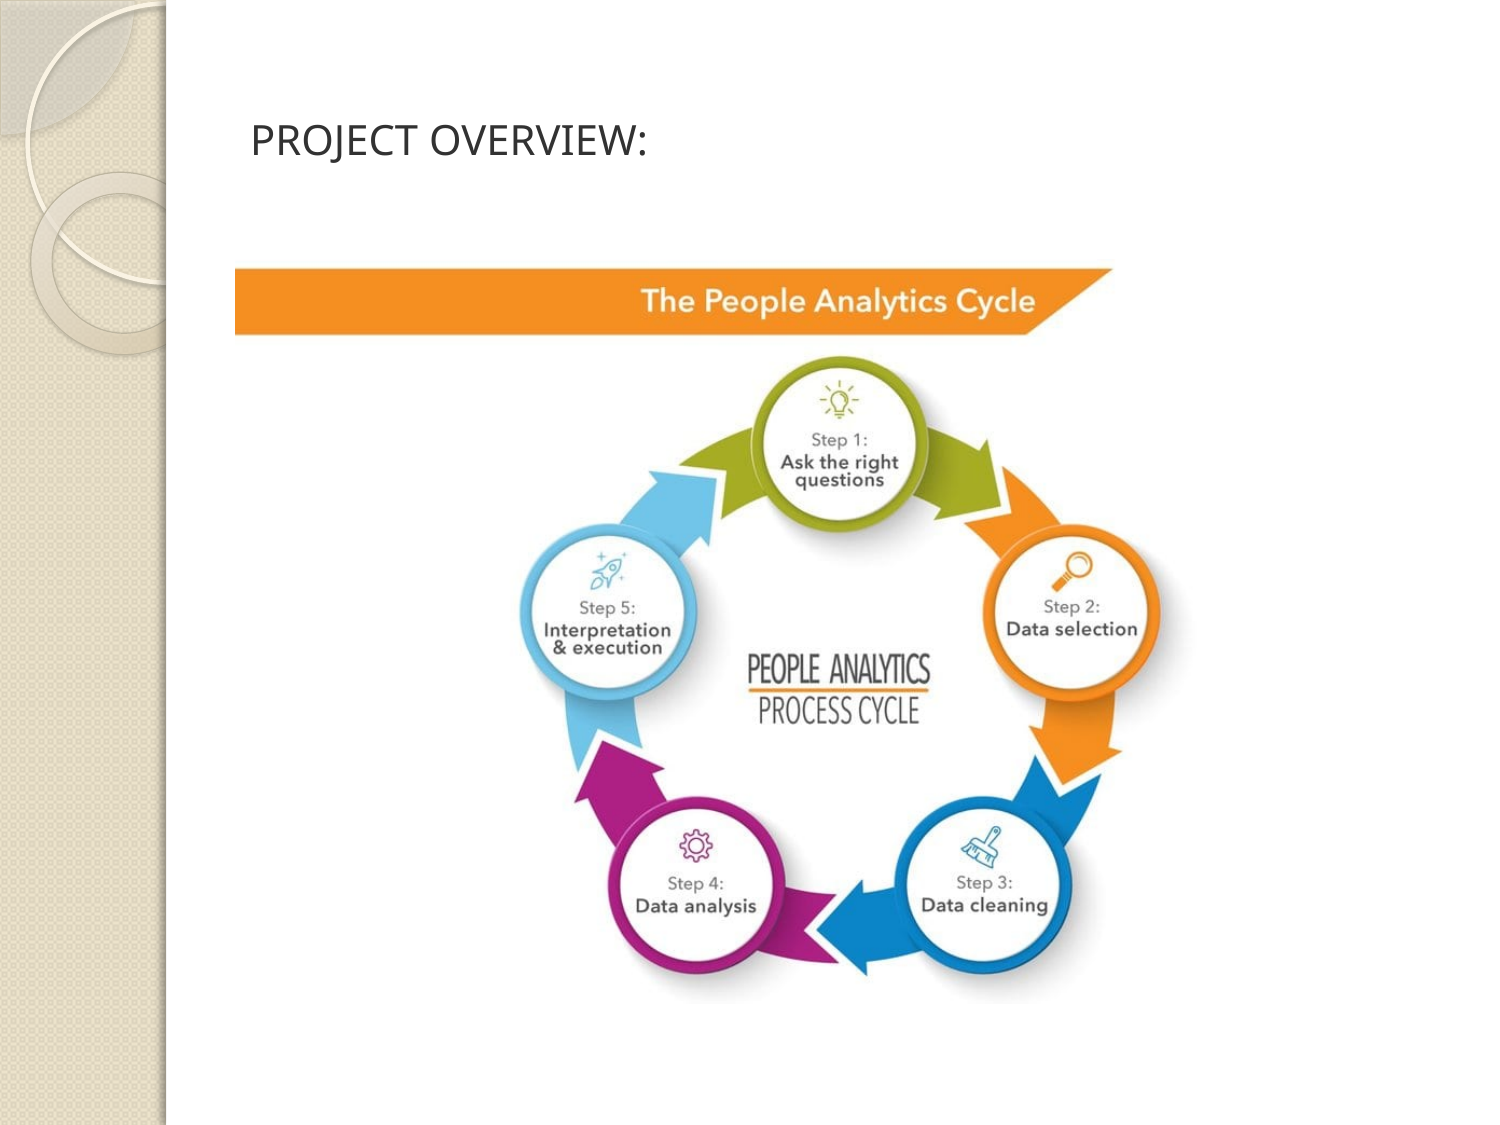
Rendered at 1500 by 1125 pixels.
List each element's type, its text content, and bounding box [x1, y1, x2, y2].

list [235, 258, 1466, 1004]
title PROJECT OVERVIEW: [235, 45, 1466, 233]
